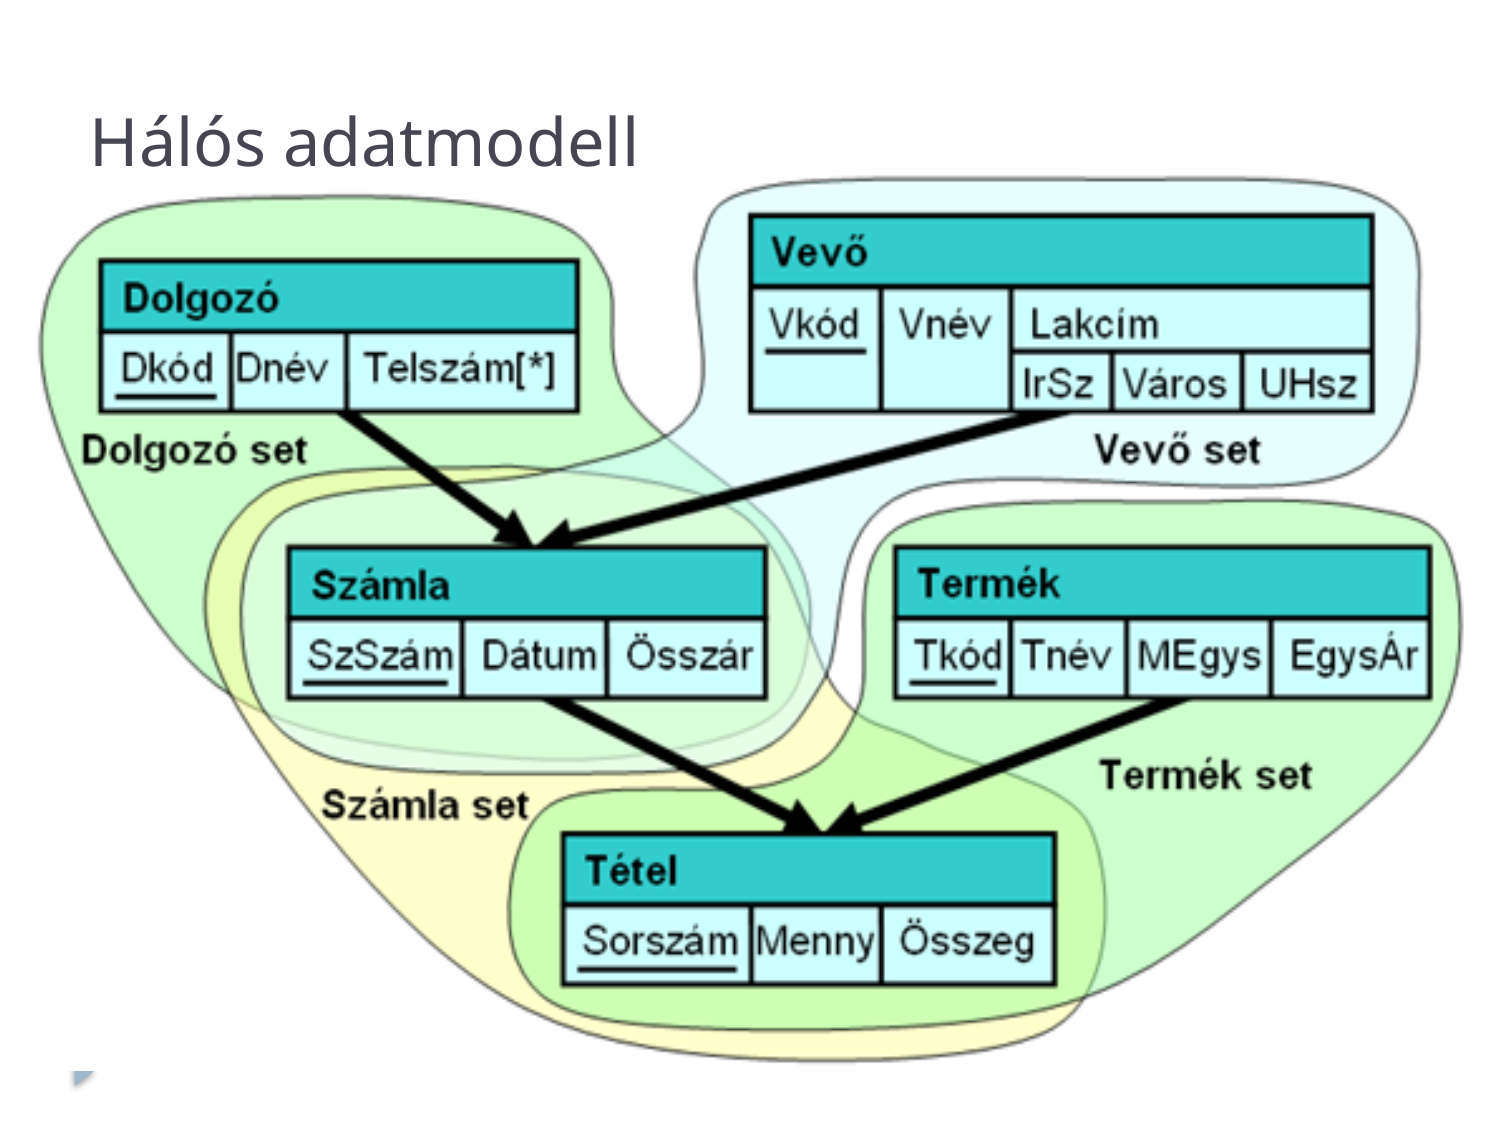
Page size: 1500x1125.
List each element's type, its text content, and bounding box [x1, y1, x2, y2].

title Hálós adatmodell [75, 24, 1425, 169]
picture [34, 169, 1469, 1071]
